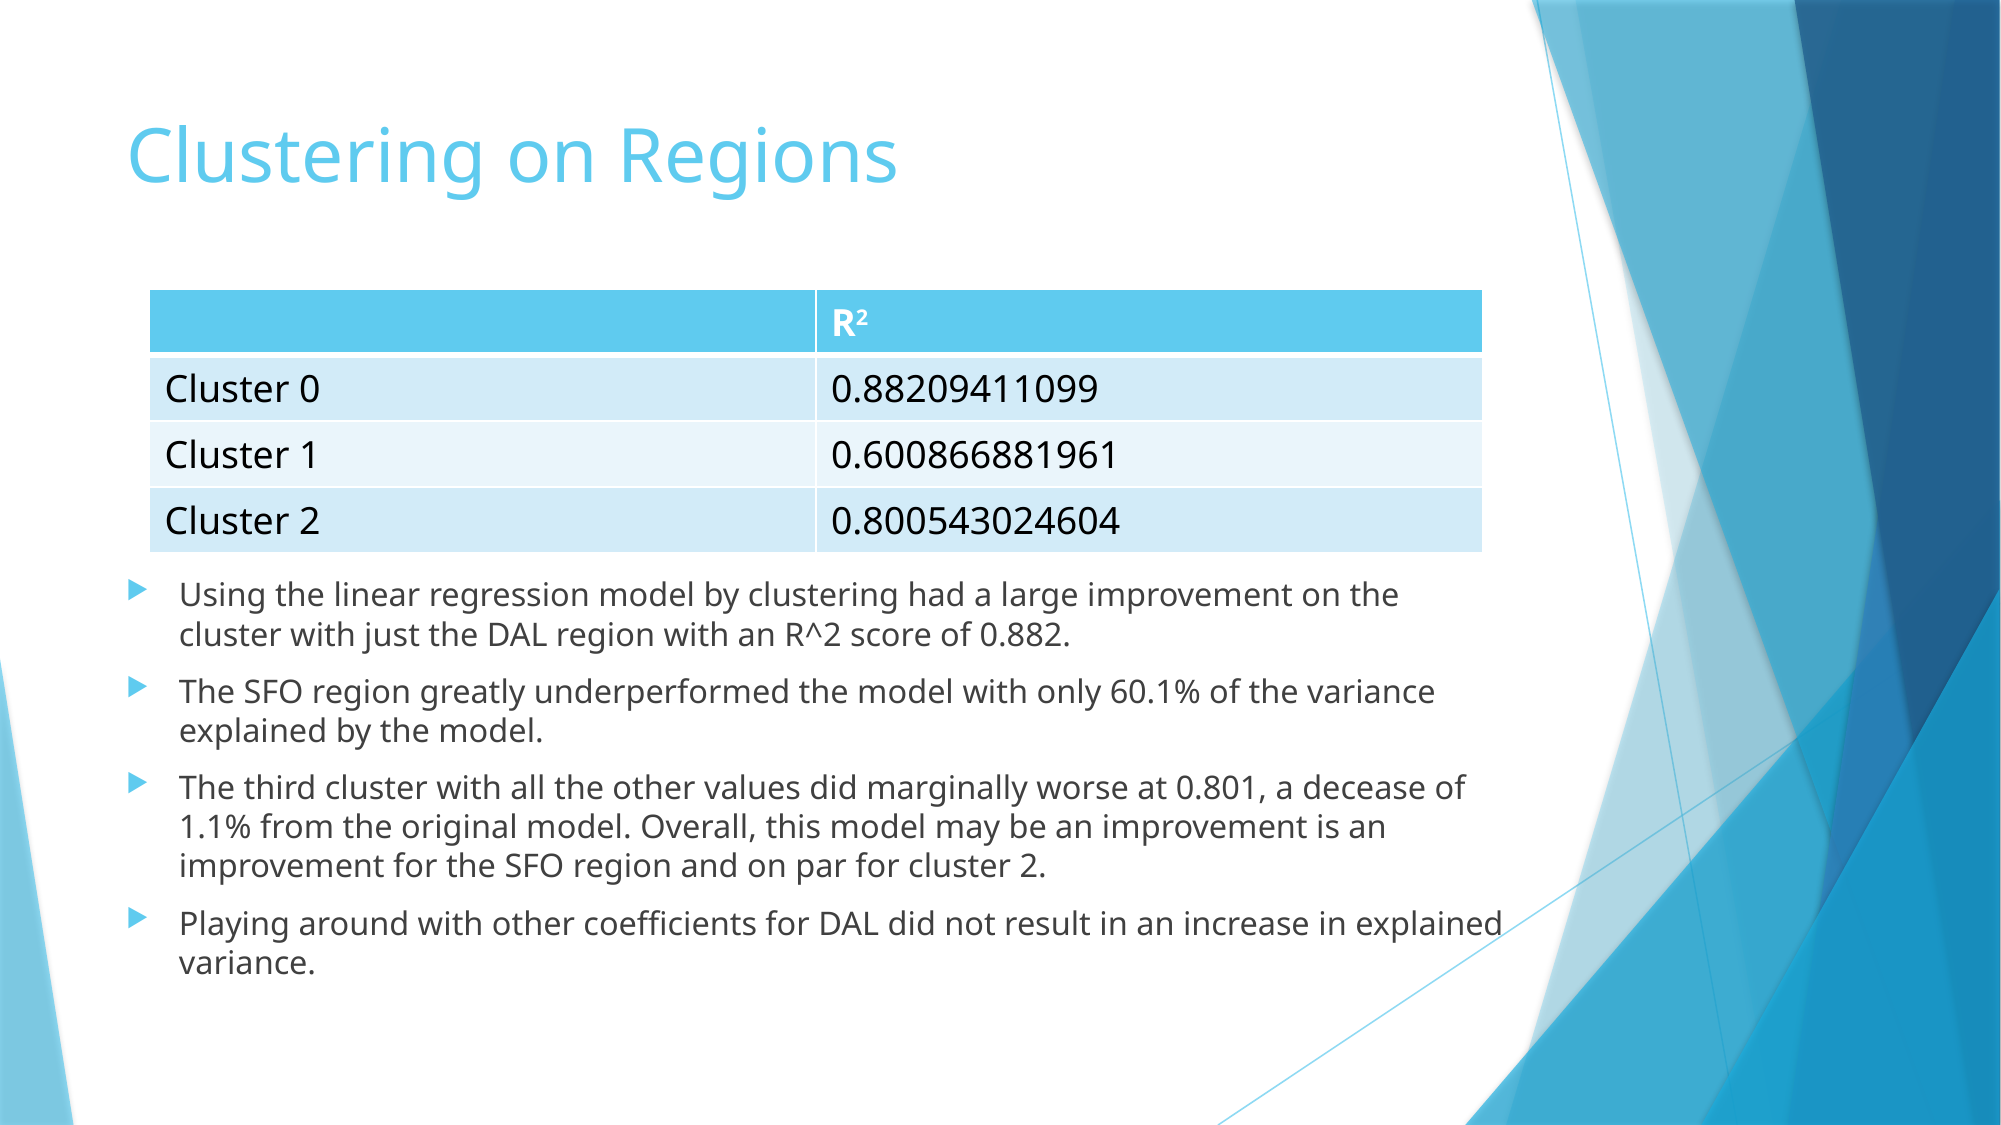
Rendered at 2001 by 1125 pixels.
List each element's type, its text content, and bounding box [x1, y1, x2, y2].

table_cell 0.88209411099 [817, 358, 1482, 420]
table_header R2 [817, 290, 1482, 352]
table_cell Cluster 1 [150, 422, 815, 486]
table_cell 0.800543024604 [817, 488, 1482, 552]
table_cell Cluster 2 [150, 488, 815, 552]
list Using the linear regression model by clustering had a large improvement on the cluster with just the DAL region with an R^2 score of 0.882. The SFO region greatly underperformed the model with only 60.1% of the variance explained by the model. The third cluster with all the other values did marginally worse at 0.801, a decease of 1.1% from the original model. Overall, this model may be an improvement is an improvement for the SFO region and on par for cluster 2. Playing around with other coefficients for DAL did not result in an increase in explained variance. [111, 566, 1522, 992]
title Clustering on Regions [111, 99, 1522, 317]
table_header [150, 290, 815, 352]
table_cell Cluster 0 [150, 358, 815, 420]
table_cell 0.600866881961 [817, 422, 1482, 486]
